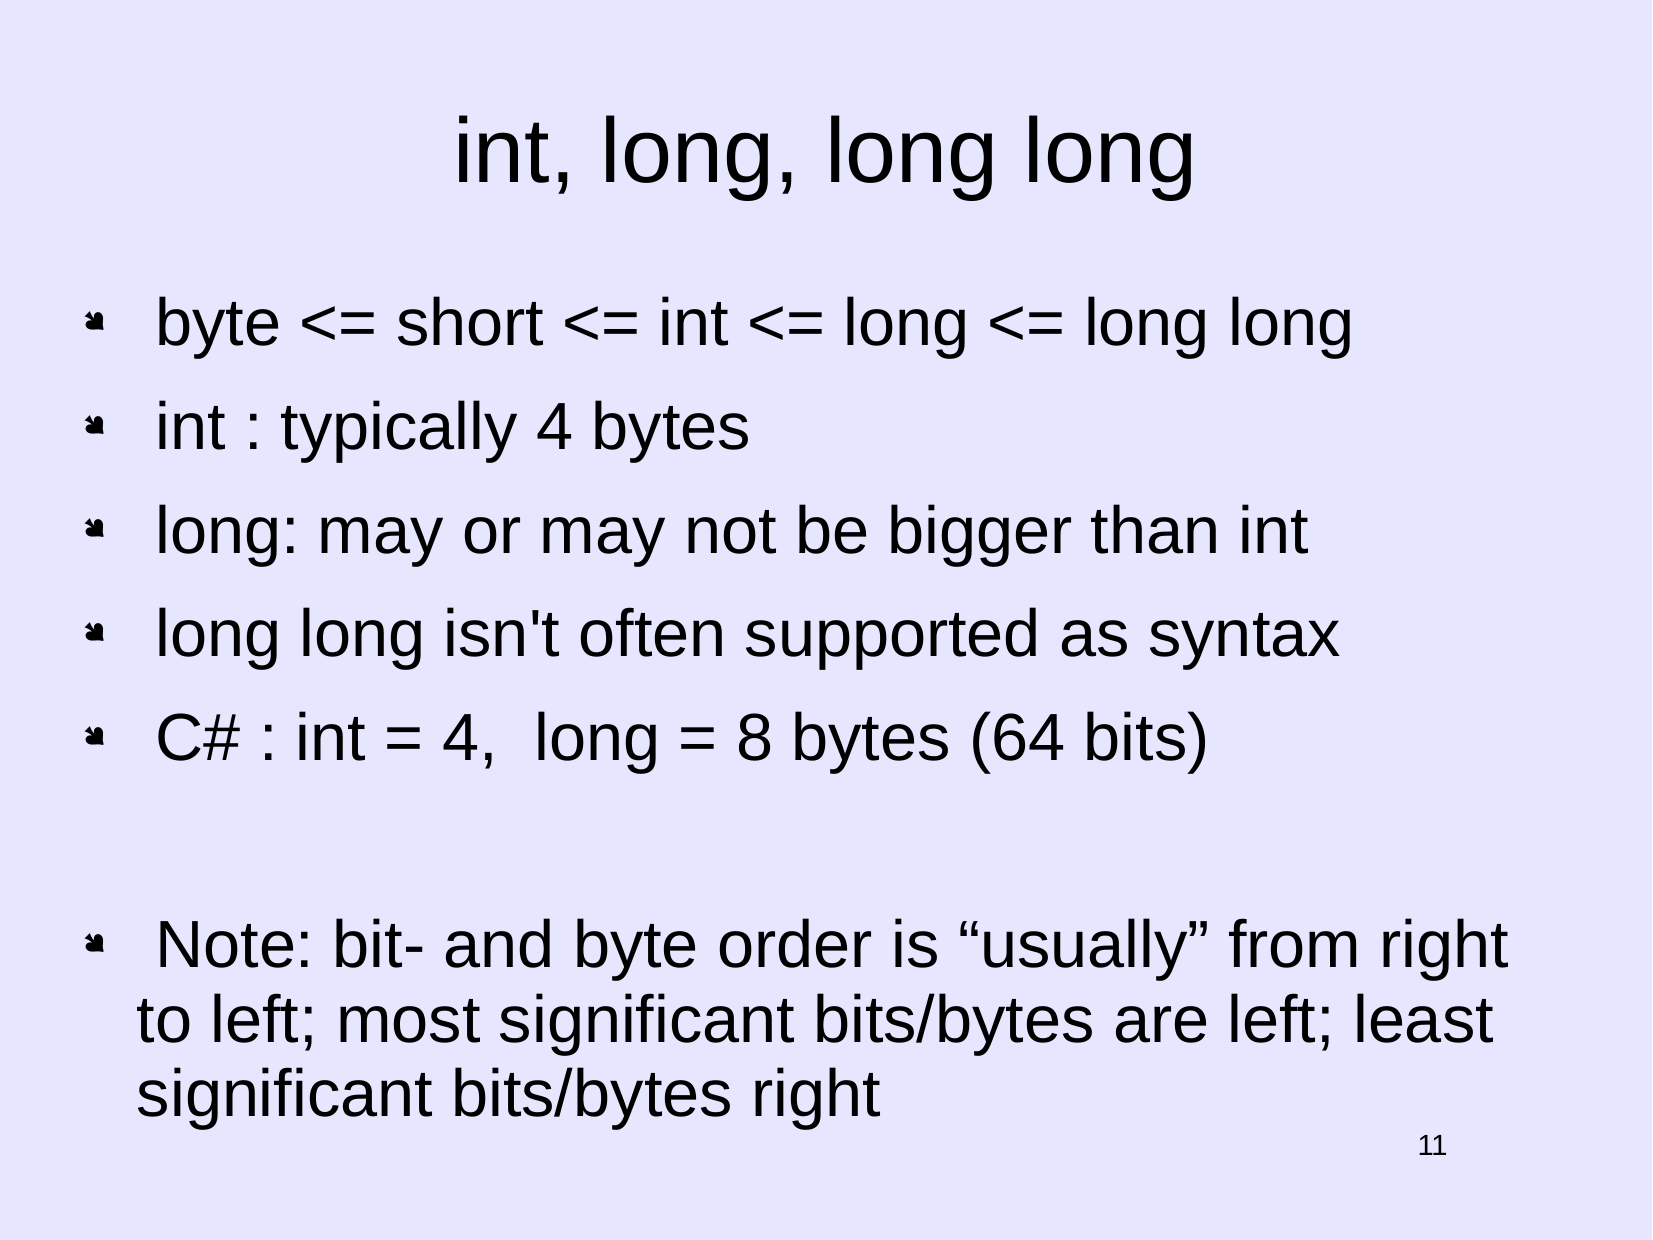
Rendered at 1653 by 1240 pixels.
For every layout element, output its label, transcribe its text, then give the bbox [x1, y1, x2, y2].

list byte <= short <= int <= long <= long long int : typically 4 bytes long: may or may not be bigger than int long long isn't often supported as syntax C# : int = 4, long = 8 bytes (64 bits) Note: bit- and byte order is “usually” from right to left; most significant bits/bytes are left; least significant bits/bytes right [82, 285, 1570, 1138]
slide_number 11 [1416, 1138, 1568, 1173]
title int, long, long long [82, 48, 1570, 256]
